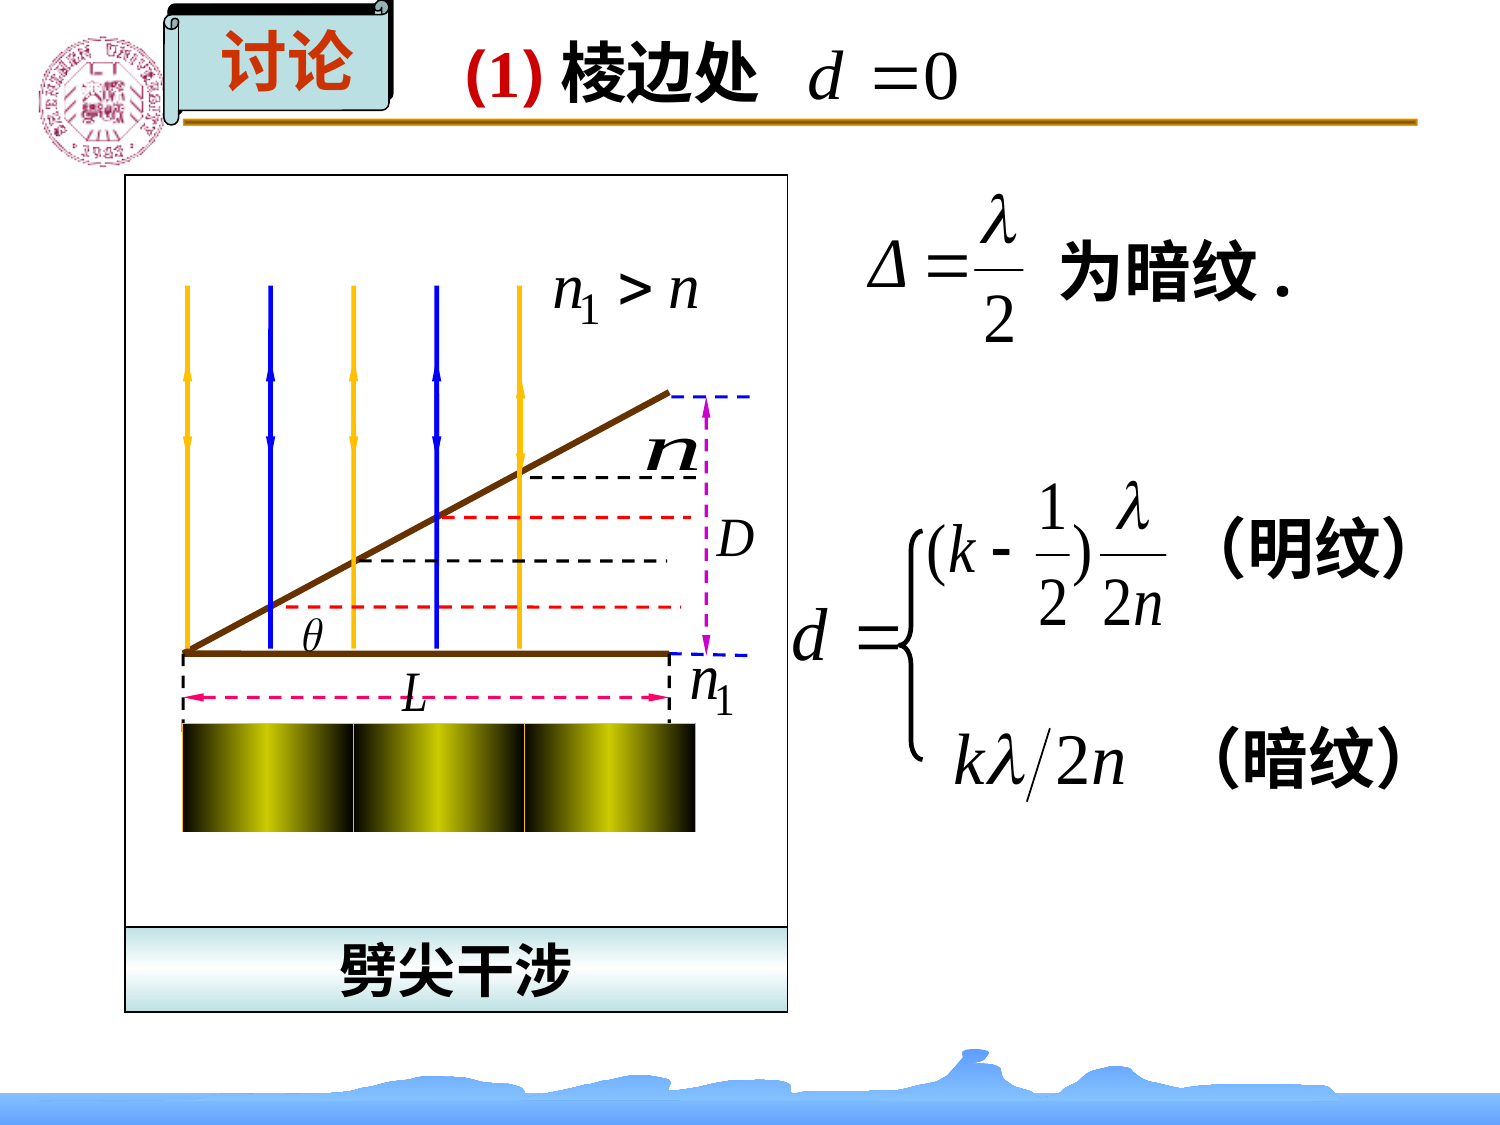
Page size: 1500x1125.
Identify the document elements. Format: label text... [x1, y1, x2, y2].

text_box [124, 174, 788, 927]
text_box (1)棱边处 [433, 23, 1109, 119]
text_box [543, 248, 710, 340]
text_box 劈尖干涉 [124, 927, 788, 1012]
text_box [181, 723, 696, 833]
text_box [710, 512, 761, 563]
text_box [163, 0, 390, 126]
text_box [396, 665, 432, 718]
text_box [285, 477, 697, 608]
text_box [625, 428, 718, 486]
text_box [648, 693, 670, 702]
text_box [796, 34, 973, 118]
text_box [855, 175, 1039, 359]
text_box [187, 285, 520, 649]
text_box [680, 638, 742, 730]
picture [23, 23, 188, 176]
text_box 为暗纹. [1045, 222, 1393, 318]
text_box [183, 693, 210, 702]
text_box [702, 396, 711, 423]
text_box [784, 468, 1500, 810]
